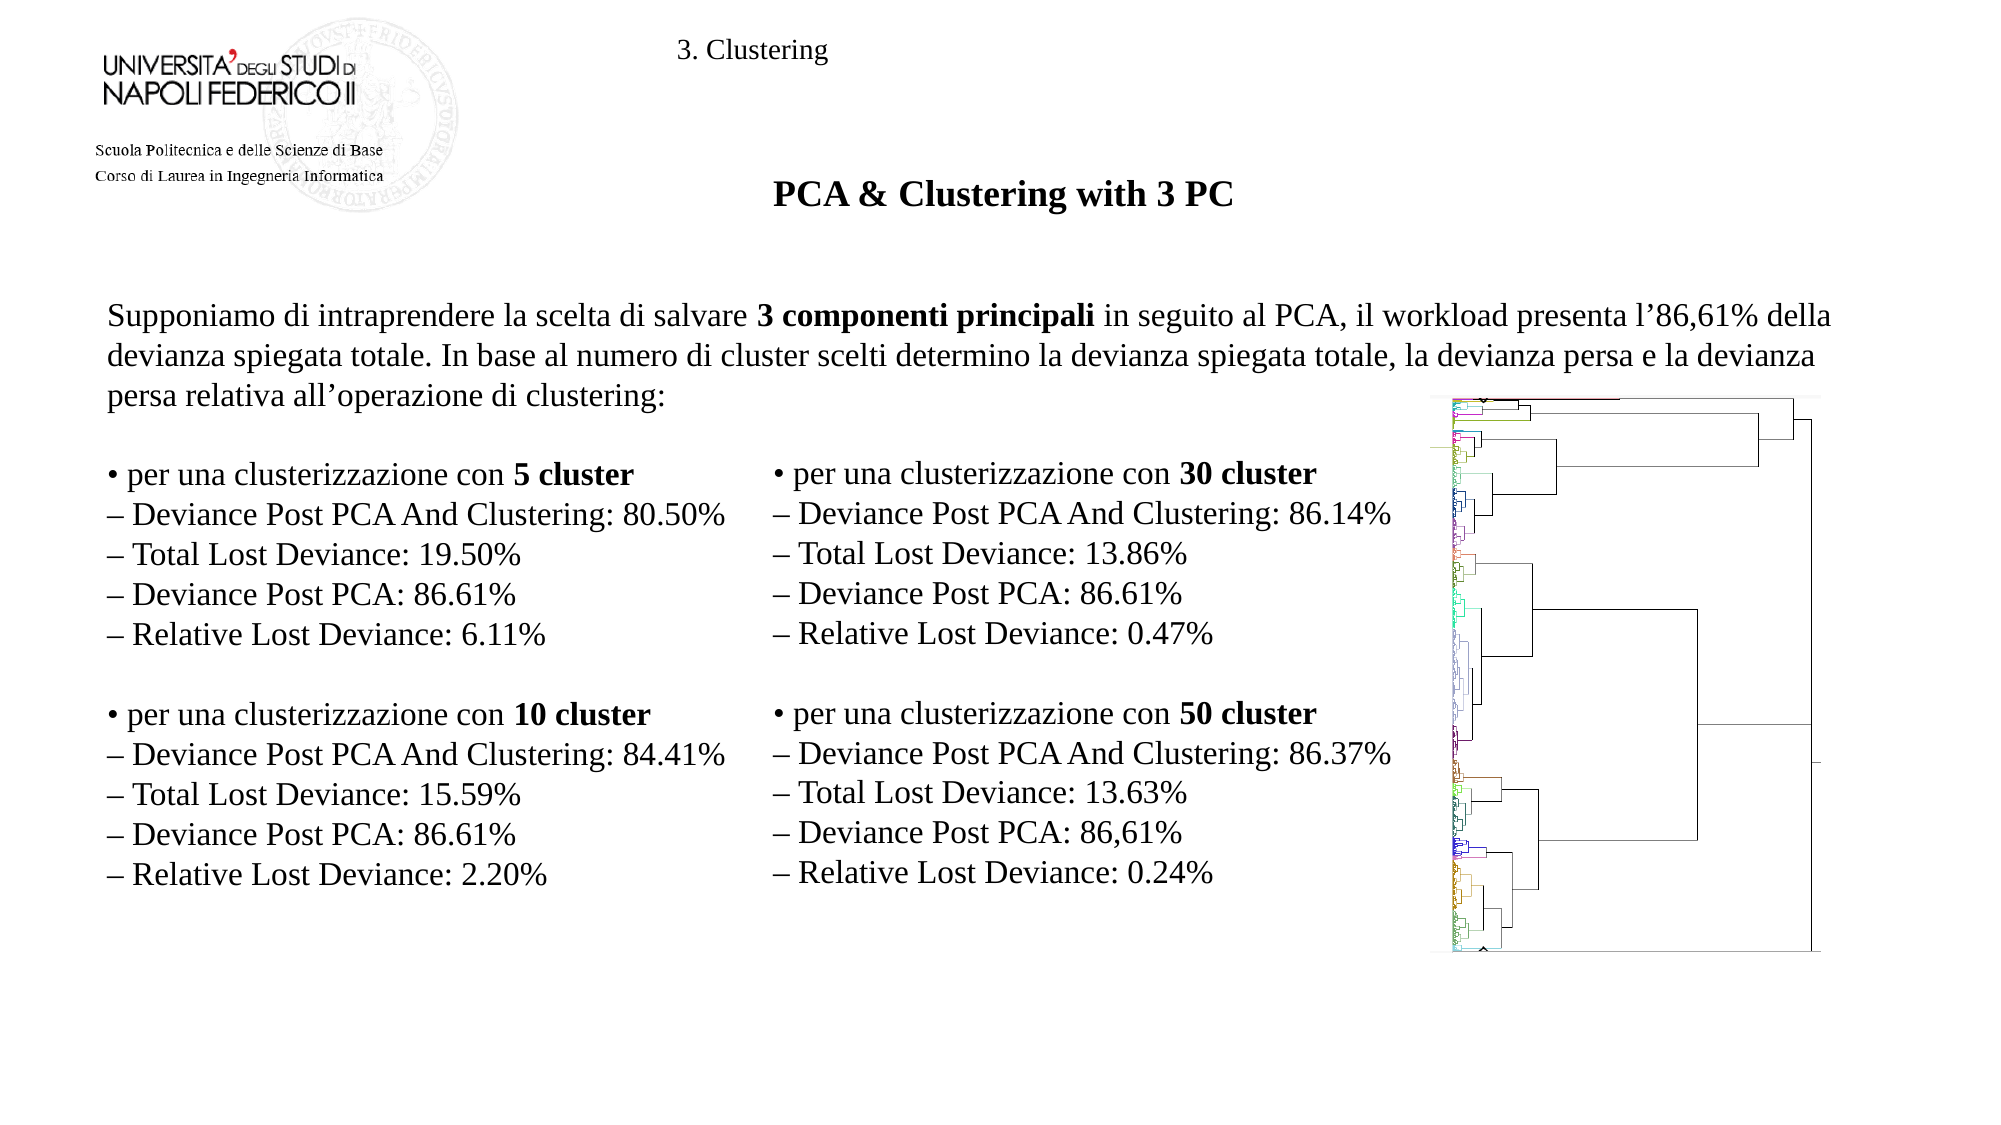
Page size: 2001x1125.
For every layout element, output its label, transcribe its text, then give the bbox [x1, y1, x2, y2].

picture [1430, 395, 1821, 953]
text_box 3. Clustering [662, 23, 1280, 73]
picture [77, 13, 469, 222]
text_box • per una clusterizzazione con 30 cluster – Deviance Post PCA And Clustering: 86.14% – Total Lost Deviance: 13.86% – Deviance Post PCA: 86.61% – Relative Lost Deviance: 0.47% • per una clusterizzazione con 50 cluster – Deviance Post PCA And Clustering: 86.37% – Total Lost Deviance: 13.63% – Deviance Post PCA: 86,61% – Relative Lost Deviance: 0.24% [758, 443, 1430, 898]
text_box Supponiamo di intraprendere la scelta di salvare 3 componenti principali in seguito al PCA, il workload presenta l’86,61% della devianza spiegata totale. In base al numero di cluster scelti determino la devianza spiegata totale, la devianza persa e la devianza persa relativa all’operazione di clustering: • per una clusterizzazione con 5 cluster – Deviance Post PCA And Clustering: 80.50% – Total Lost Deviance: 19.50% – Deviance Post PCA: 86.61% – Relative Lost Deviance: 6.11% • per una clusterizzazione con 10 cluster – Deviance Post PCA And Clustering: 84.41% – Total Lost Deviance: 15.59% – Deviance Post PCA: 86.61% – Relative Lost Deviance: 2.20% [92, 285, 1880, 899]
text_box PCA & Clustering with 3 PC [758, 161, 1465, 222]
